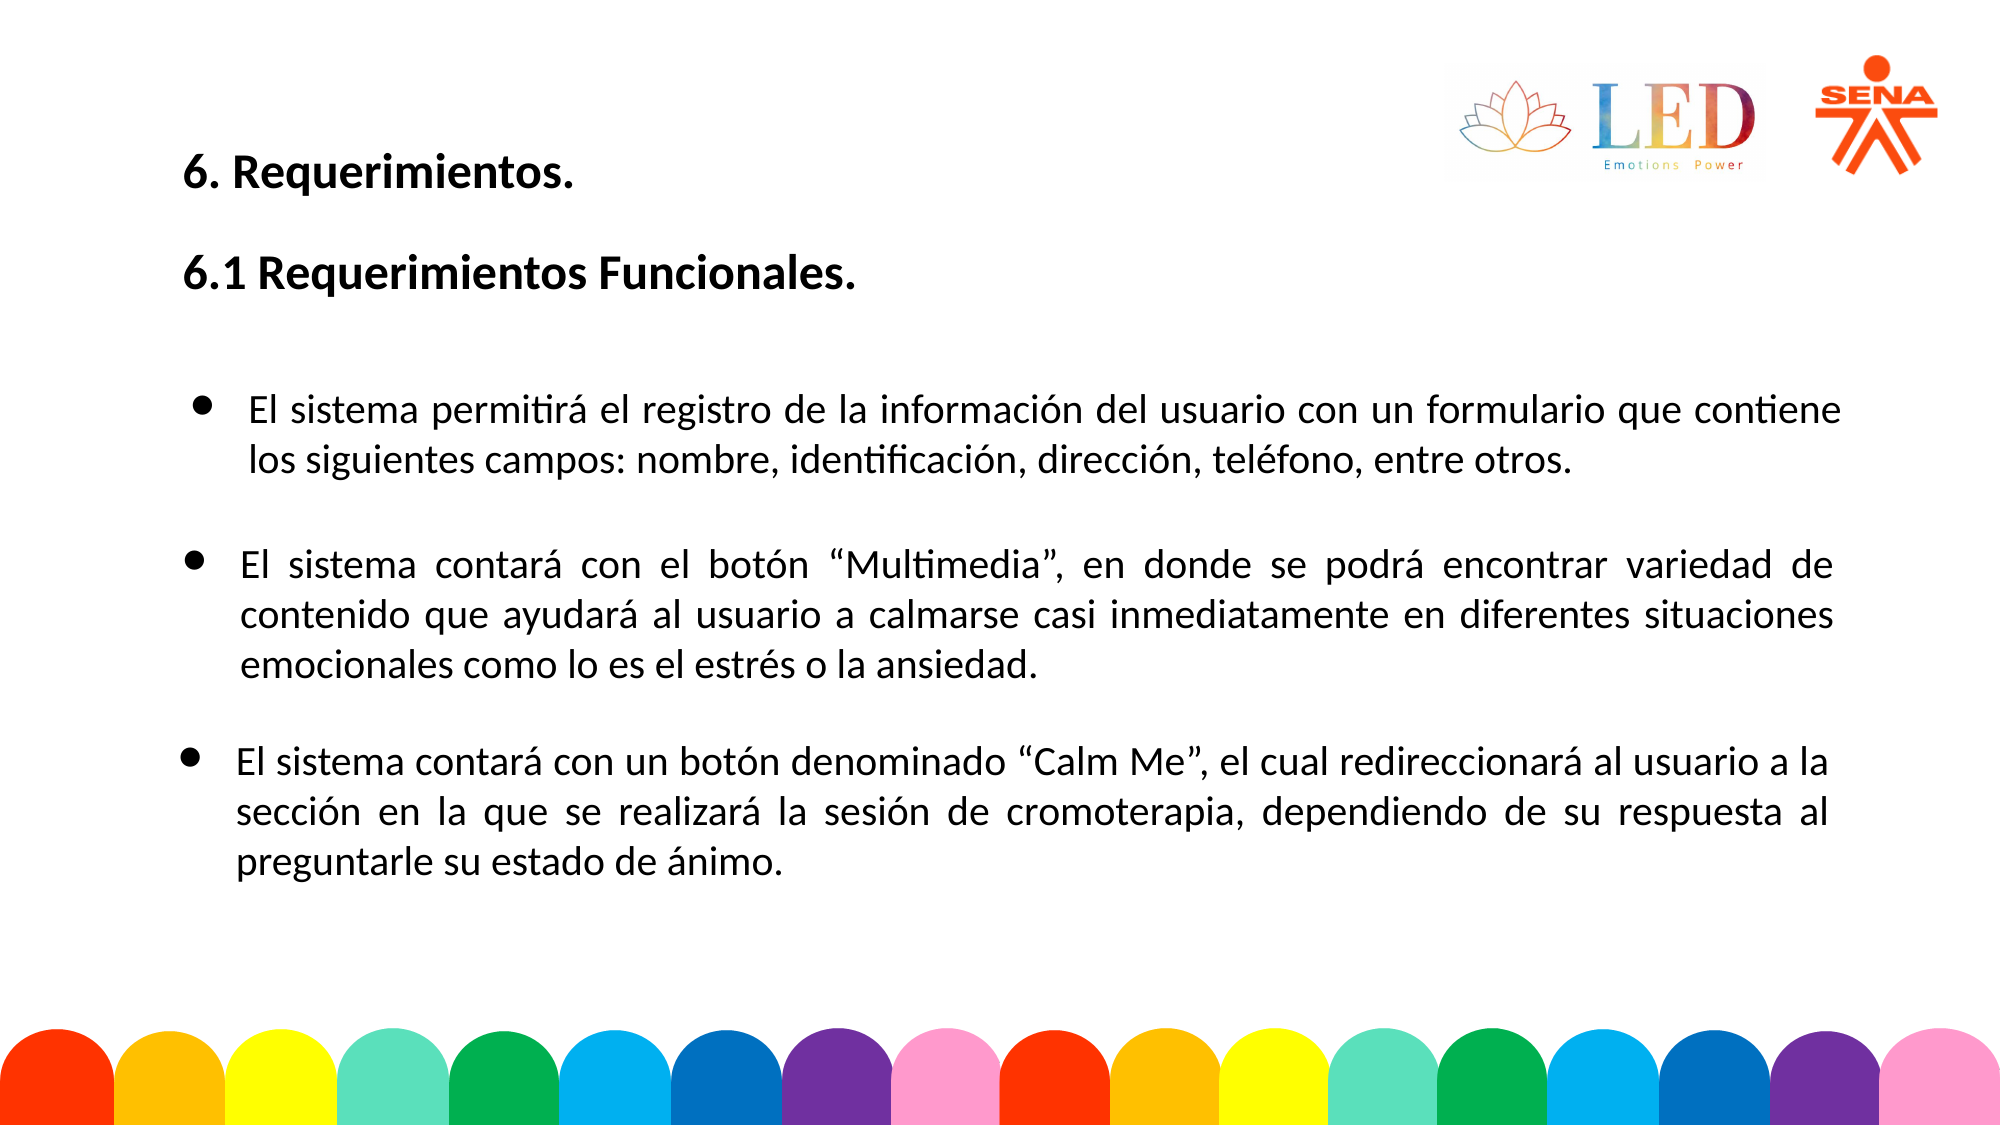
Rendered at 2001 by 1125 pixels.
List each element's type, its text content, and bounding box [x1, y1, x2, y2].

text_box 6. Requerimientos. [167, 131, 1168, 207]
text_box El sistema contará con el botón “Multimedia”, en donde se podrá encontrar variedad de contenido que ayudará al usuario a calmarse casi inmediatamente en diferentes situaciones emocionales como lo es el estrés o la ansiedad. [150, 529, 1850, 695]
text_box 6.1 Requerimientos Funcionales. [167, 232, 1168, 308]
text_box El sistema contará con un botón denominado “Calm Me”, el cual redireccionará al usuario a la sección en la que se realizará la sesión de cromoterapia, dependiendo de su respuesta al preguntarle su estado de ánimo. [145, 726, 1846, 892]
text_box El sistema permitirá el registro de la información del usuario con un formulario que contiene los siguientes campos: nombre, identificación, dirección, teléfono, entre otros. [158, 374, 1858, 490]
picture [0, 0, 2000, 1125]
